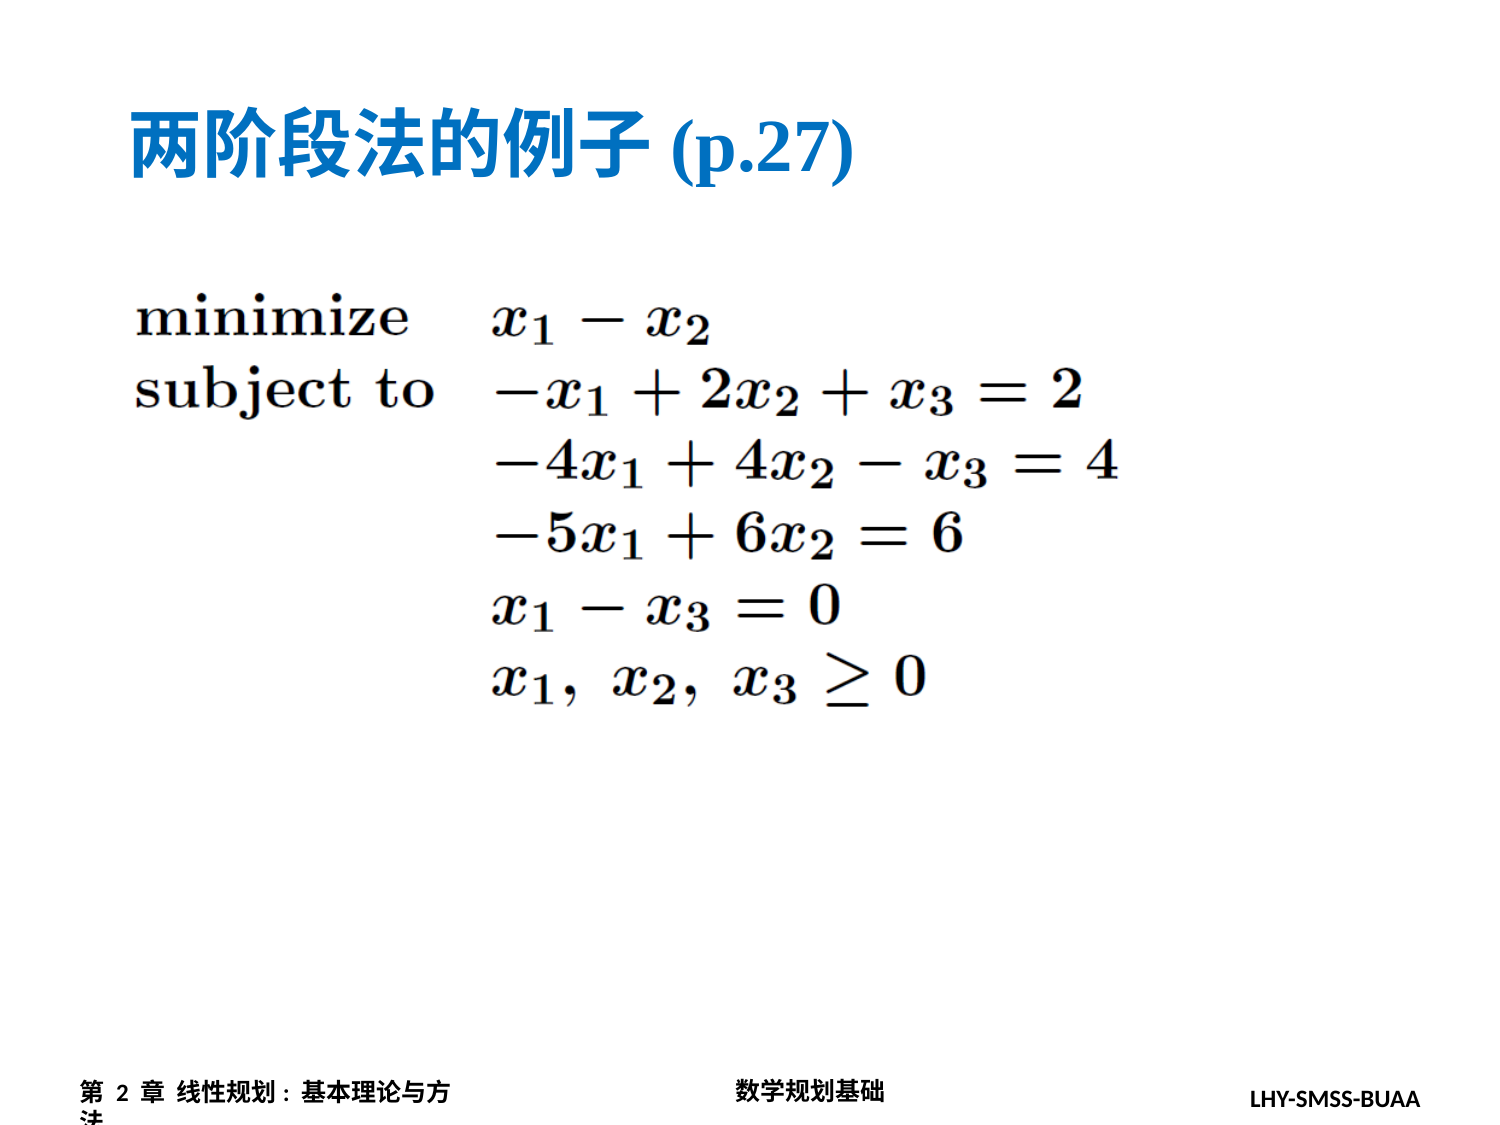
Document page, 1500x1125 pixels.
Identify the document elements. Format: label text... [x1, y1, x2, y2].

picture [126, 287, 1127, 715]
text_box 两阶段法的例子(p.27) [112, 89, 1238, 194]
